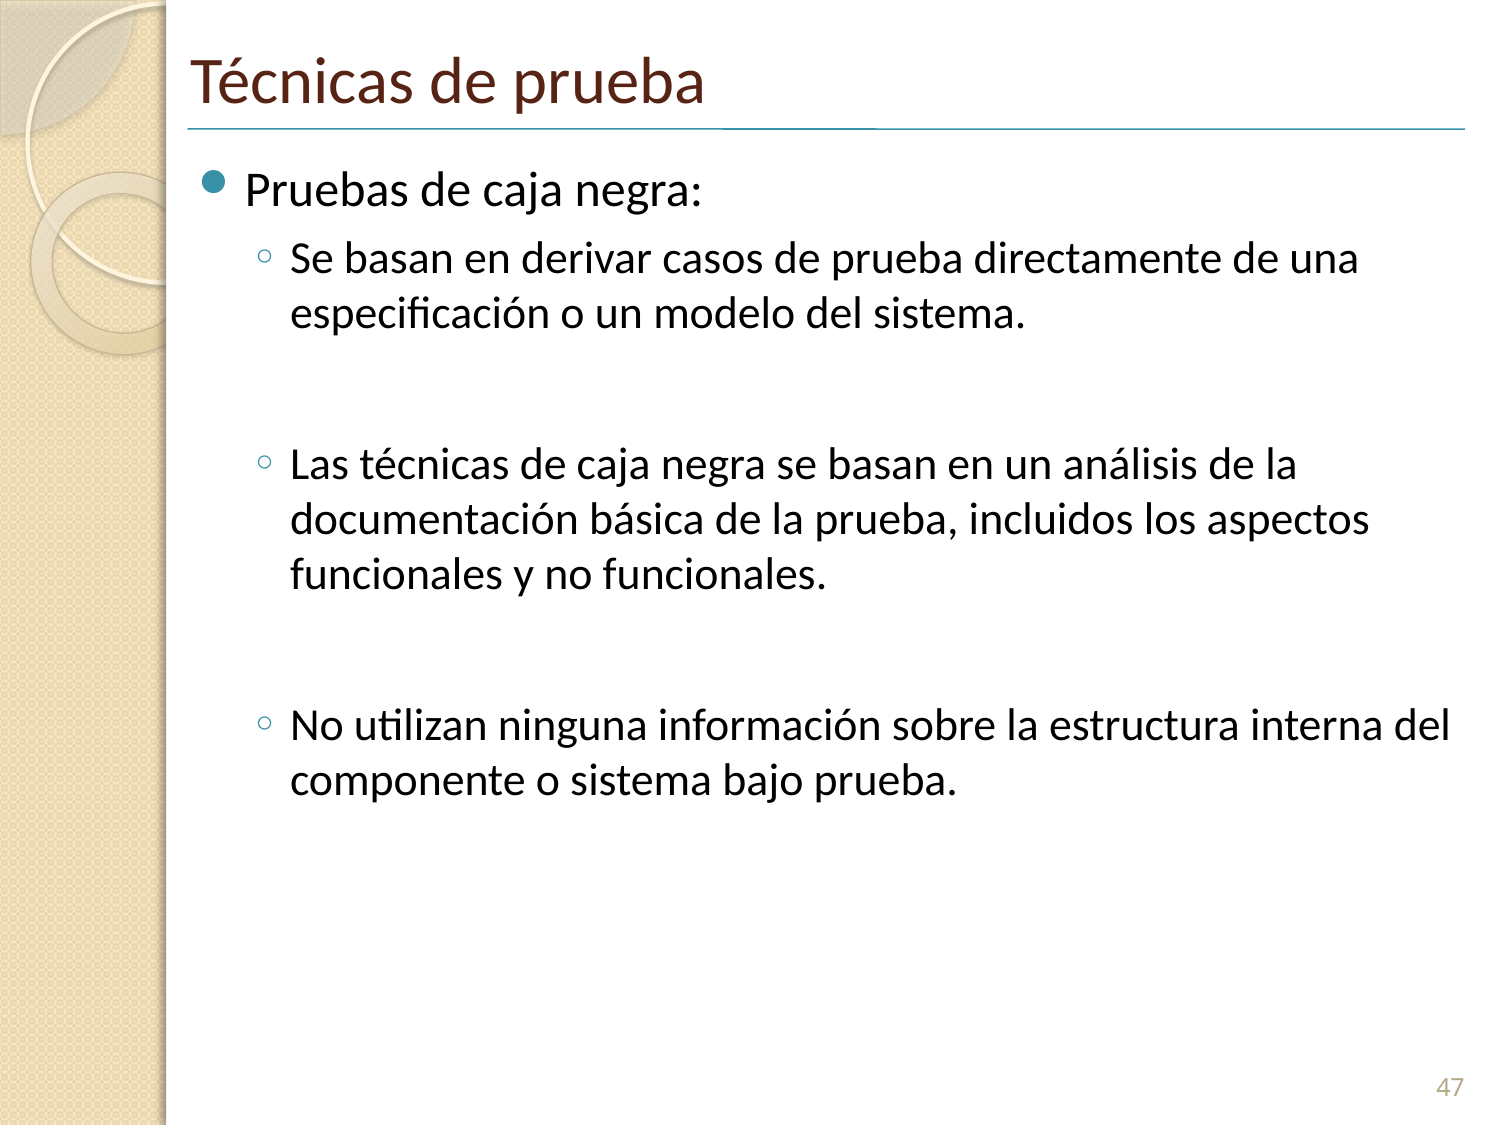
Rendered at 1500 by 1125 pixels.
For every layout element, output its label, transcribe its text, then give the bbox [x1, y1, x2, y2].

list Pruebas de caja negra: Se basan en derivar casos de prueba directamente de una especificación o un modelo del sistema. Las técnicas de caja negra se basan en un análisis de la documentación básica de la prueba, incluidos los aspectos funcionales y no funcionales. No utilizan ninguna información sobre la estructura interna del componente o sistema bajo prueba. [169, 148, 1483, 1071]
title Técnicas de prueba [175, 23, 1466, 131]
slide_number 47 [1413, 1034, 1488, 1113]
